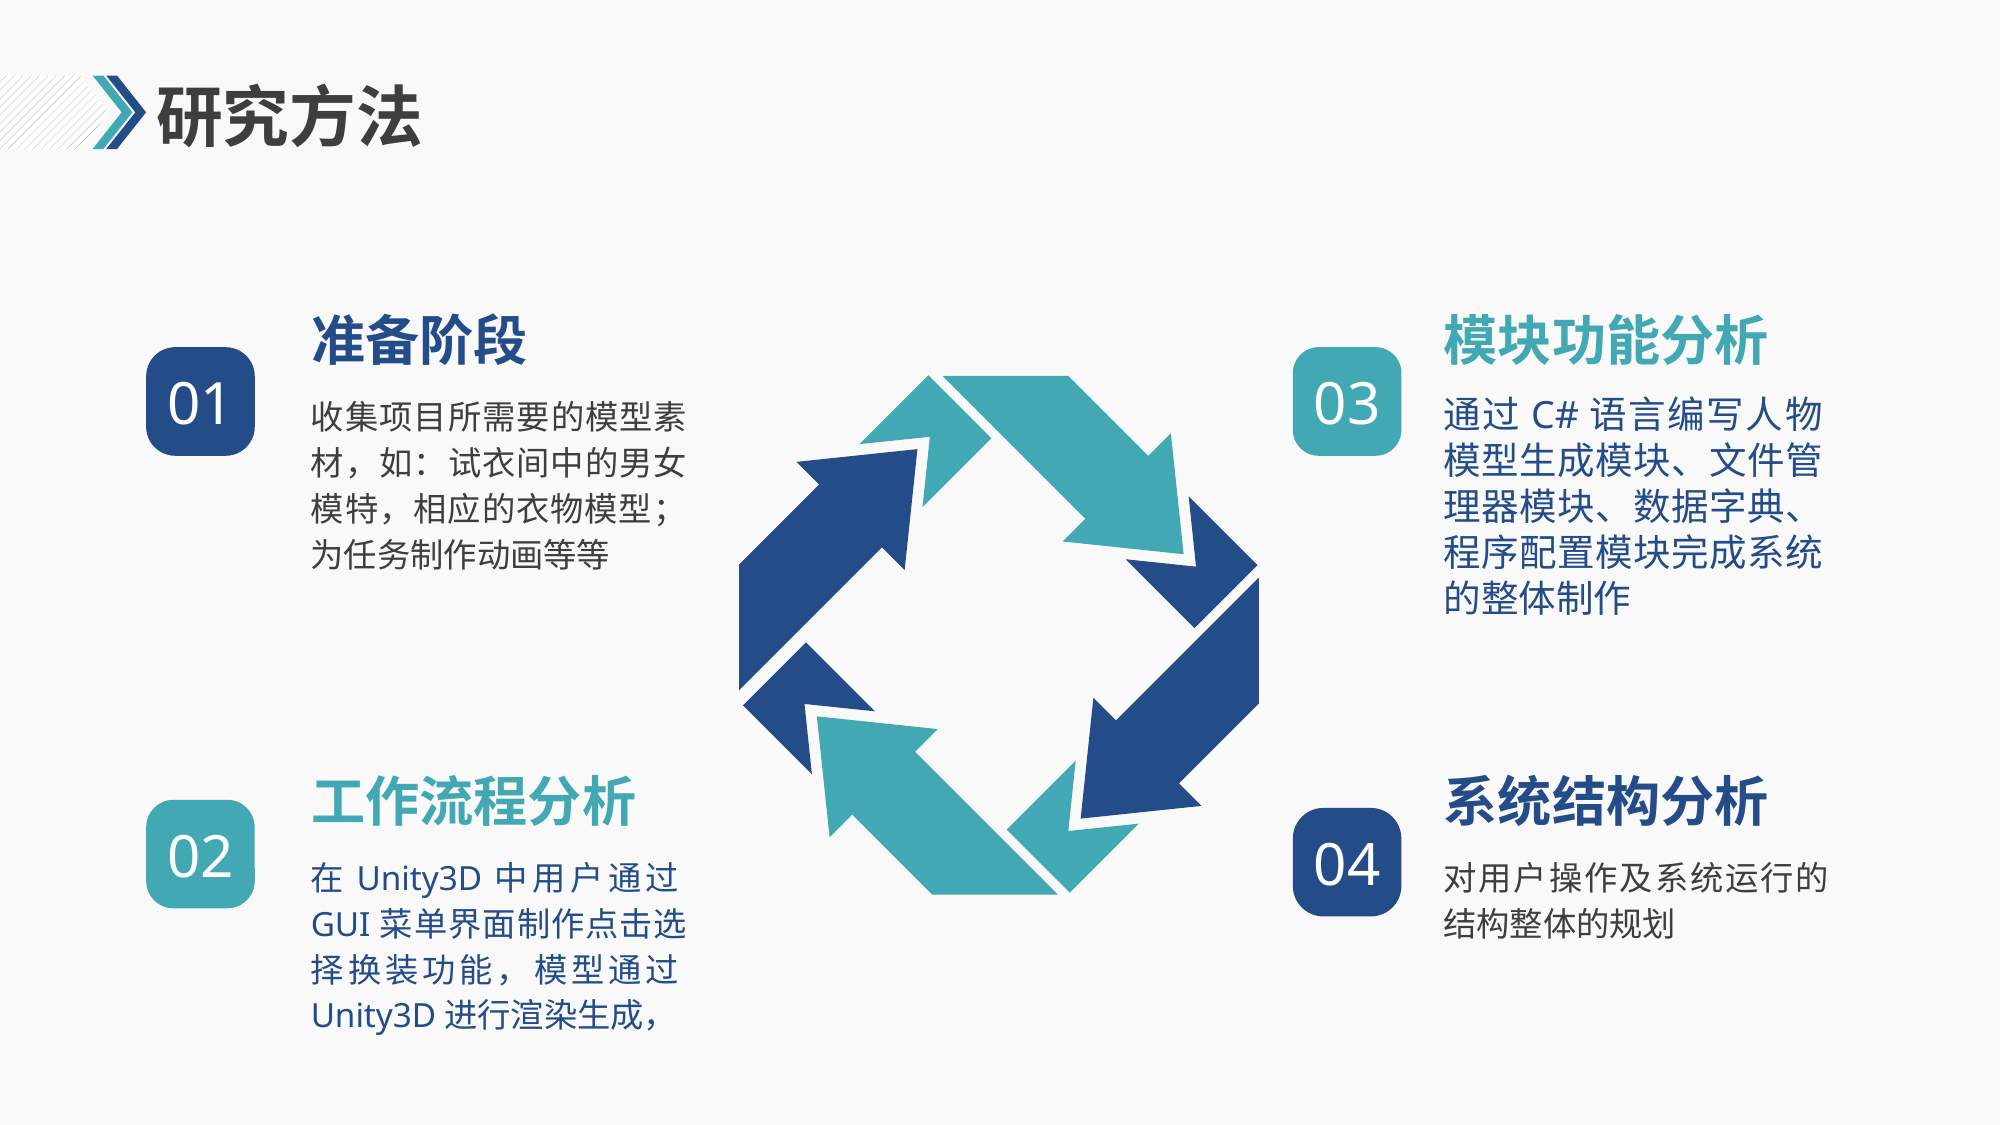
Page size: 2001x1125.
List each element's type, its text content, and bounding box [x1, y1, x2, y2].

title 研究方法 [140, 82, 882, 158]
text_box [664, 477, 961, 758]
text_box 01 [146, 347, 255, 456]
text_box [876, 301, 1156, 598]
text_box 工作流程分析 [310, 766, 681, 832]
text_box 收集项目所需要的模型素材，如：试衣间中的男女模特，相应的衣物模型；为任务制作动画等等 [310, 390, 688, 574]
text_box 02 [146, 799, 255, 909]
text_box 系统结构分析 [1443, 766, 1814, 832]
text_box 03 [1292, 347, 1402, 456]
text_box 04 [1292, 807, 1402, 917]
text_box 对用户操作及系统运行的结构整体的规划 [1443, 851, 1830, 943]
text_box 通过C#语言编写人物模型生成模块、文件管理器模块、数据字典、程序配置模块完成系统的整体制作 [1443, 390, 1823, 620]
text_box 准备阶段 [310, 306, 681, 372]
text_box 在Unity3D中用户通过GUI菜单界面制作点击选择换装功能，模型通过Unity3D进行渲染生成， [310, 851, 688, 1035]
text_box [844, 672, 1122, 970]
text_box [1037, 513, 1334, 791]
text_box 模块功能分析 [1443, 306, 1814, 372]
